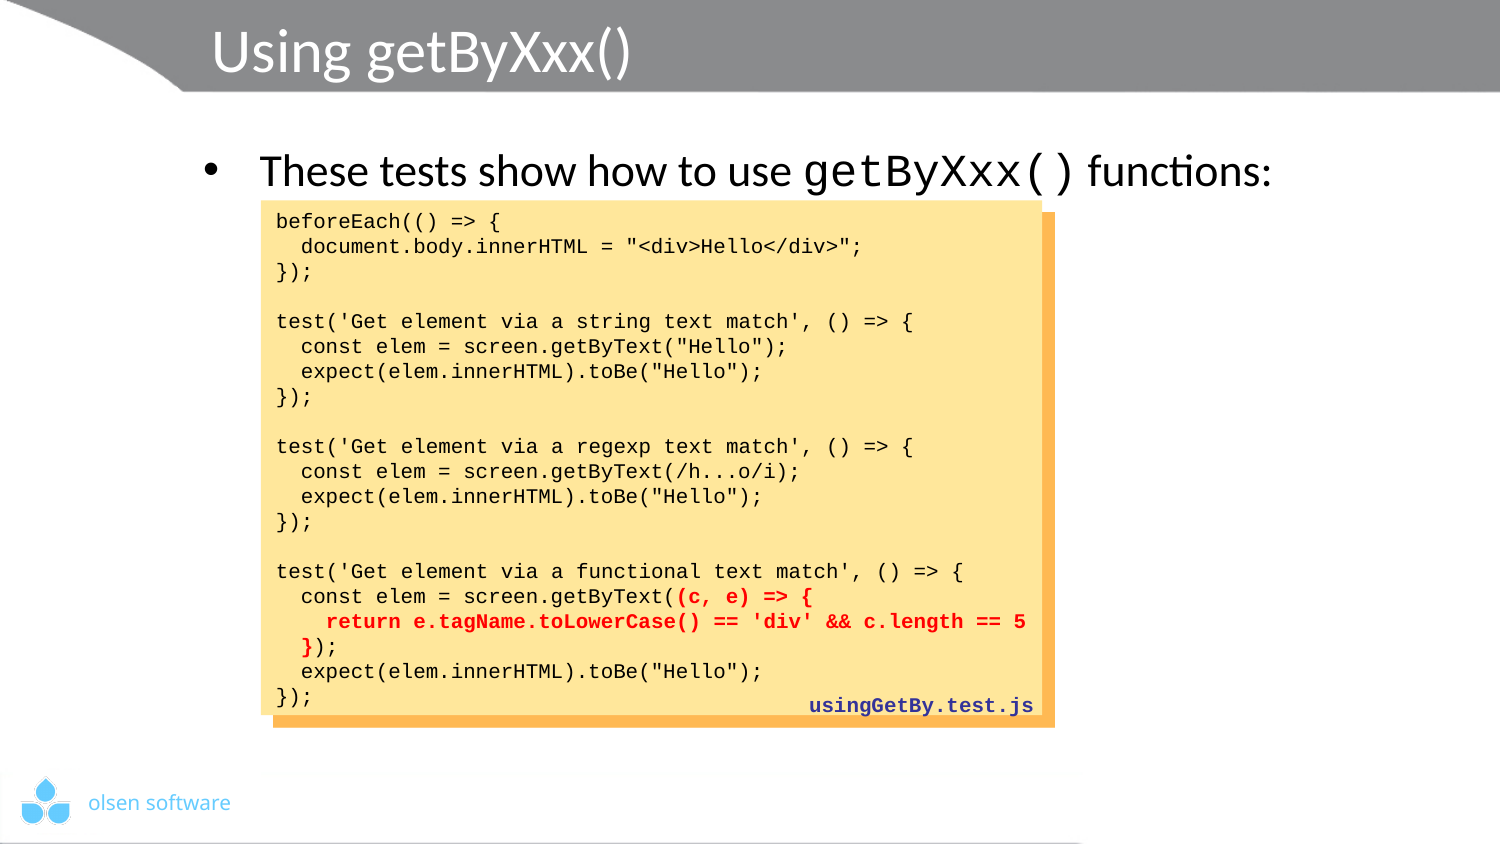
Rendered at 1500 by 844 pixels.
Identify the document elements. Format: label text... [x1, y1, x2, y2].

title Using getByXxx() [187, 2, 1426, 95]
text_box beforeEach(() => { document.body.innerHTML = "<div>Hello</div>"; }); test('Get element via a string text match', () => { const elem = screen.getByText("Hello"); expect(elem.innerHTML).toBe("Hello"); }); test('Get element via a regexp text match', () => { const elem = screen.getByText(/h...o/i); expect(elem.innerHTML).toBe("Hello"); }); test('Get element via a functional text match', () => { const elem = screen.getByText((c, e) => { return e.tagName.toLowerCase() == 'div' && c.length == 5 }); expect(elem.innerHTML).toBe("Hello"); }); [260, 200, 1043, 716]
text_box usingGetBy.test.js [794, 684, 1049, 725]
list These tests show how to use getByXxx() functions: Get an element that succeeds a callback test [188, 133, 1445, 716]
picture [0, 0, 1500, 844]
